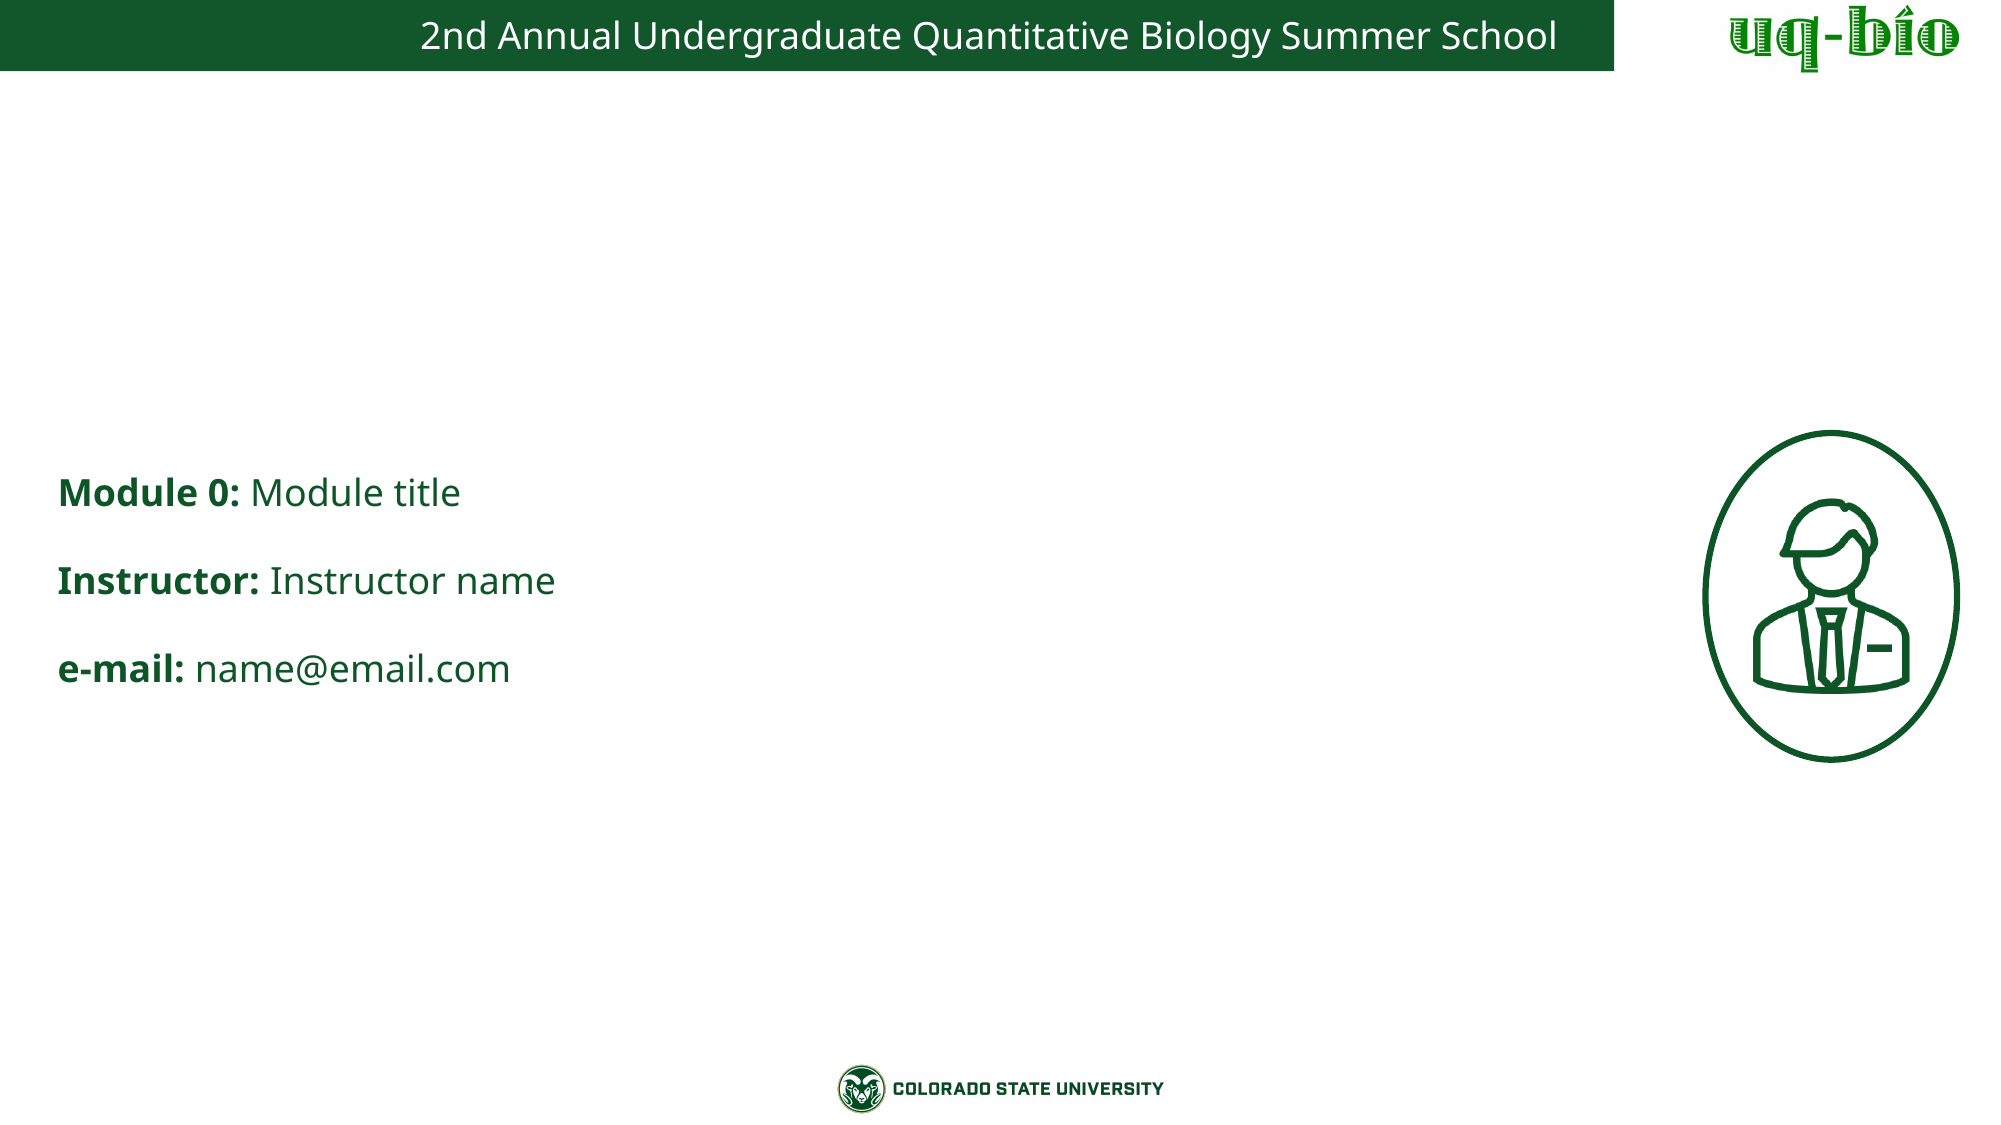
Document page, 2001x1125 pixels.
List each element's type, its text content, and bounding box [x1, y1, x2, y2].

picture [826, 1053, 1174, 1125]
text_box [1705, 432, 1958, 760]
text_box Instructor: Instructor name [42, 549, 591, 610]
text_box 2nd Annual Undergraduate Quantitative Biology Summer School [350, 4, 1574, 65]
text_box Module 0: Module title [42, 461, 1705, 522]
picture [1720, 0, 1963, 77]
text_box e-mail: name@email.com [42, 637, 834, 698]
text_box [0, 0, 1615, 72]
